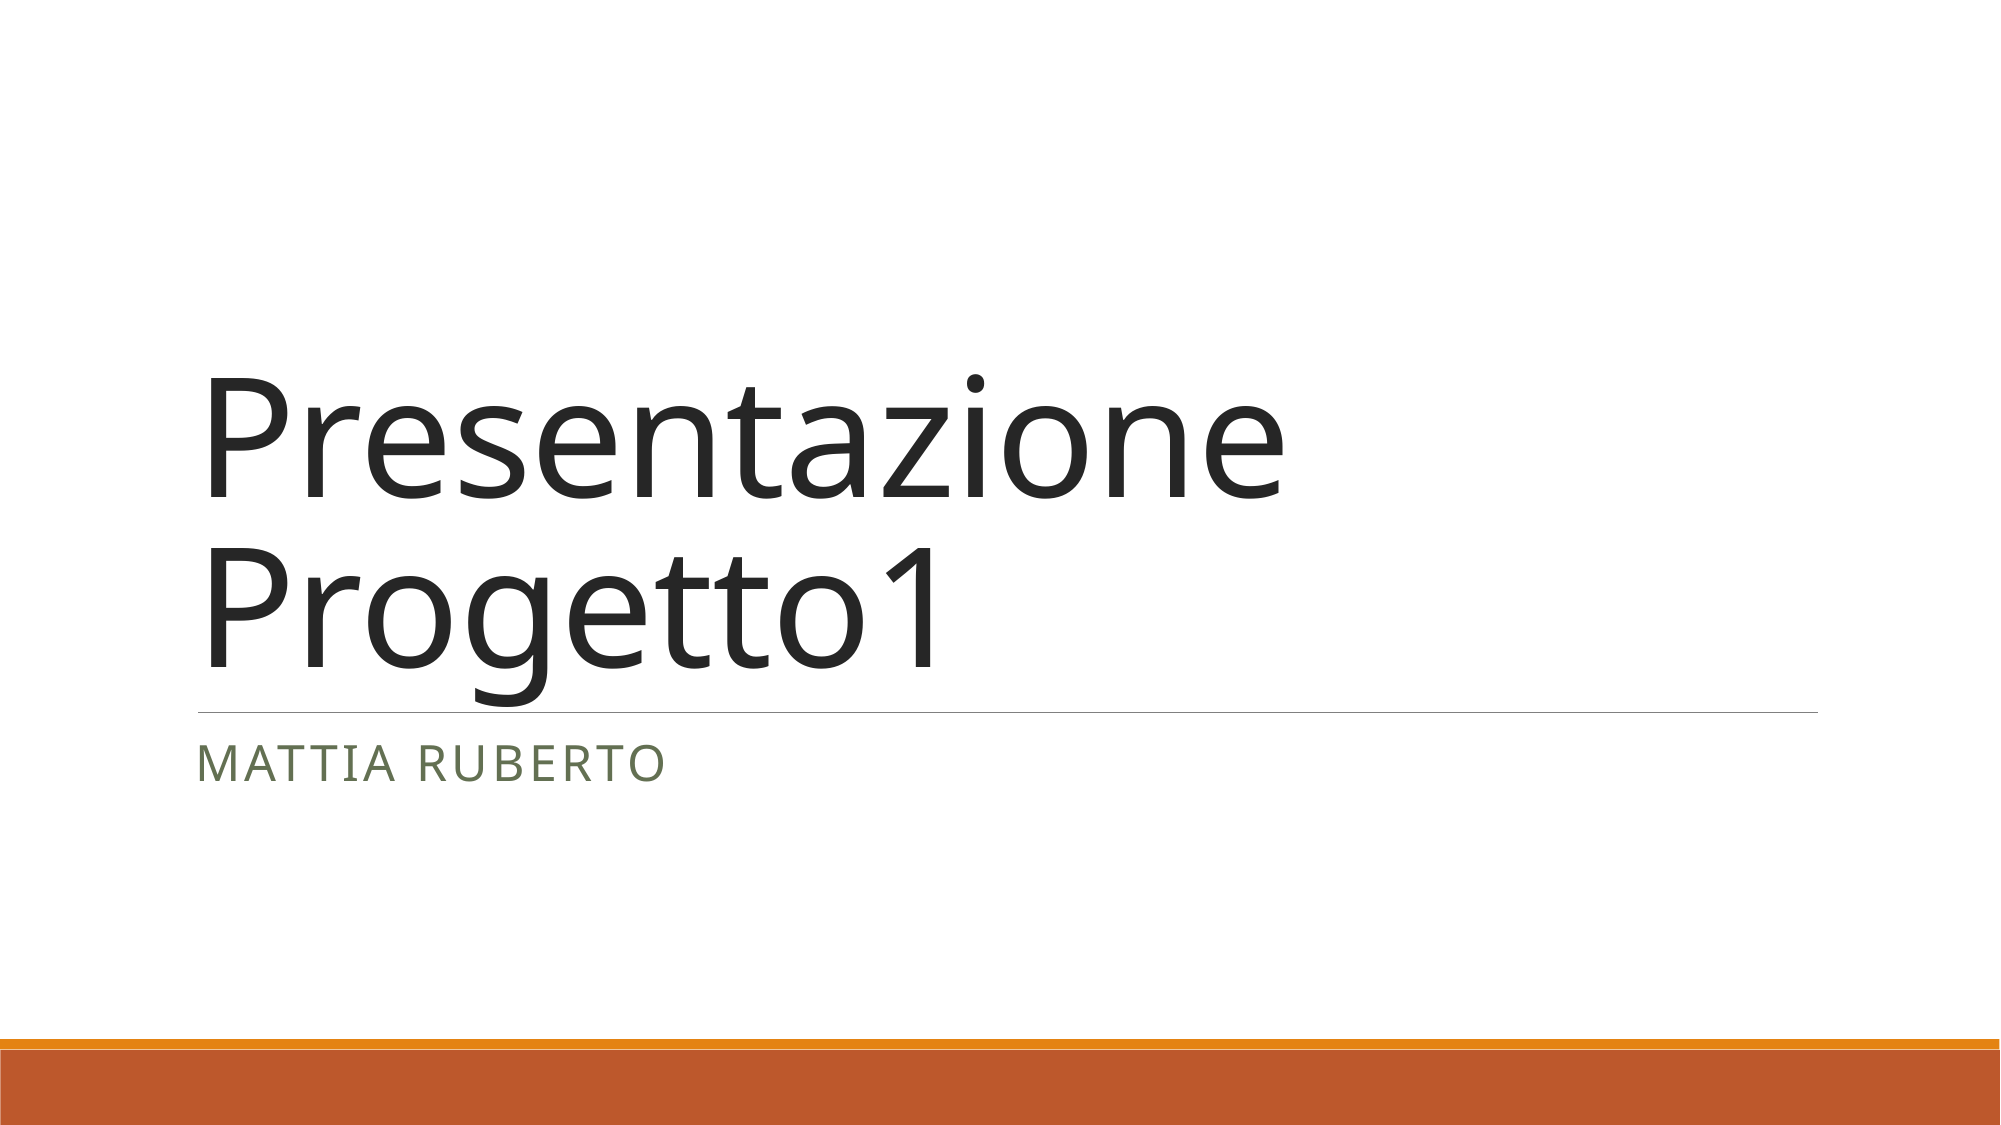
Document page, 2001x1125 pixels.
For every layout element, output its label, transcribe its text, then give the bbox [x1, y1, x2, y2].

title Presentazione Progetto1 [180, 124, 1830, 710]
subtitle MATTIA RUBERTO [180, 730, 1831, 919]
